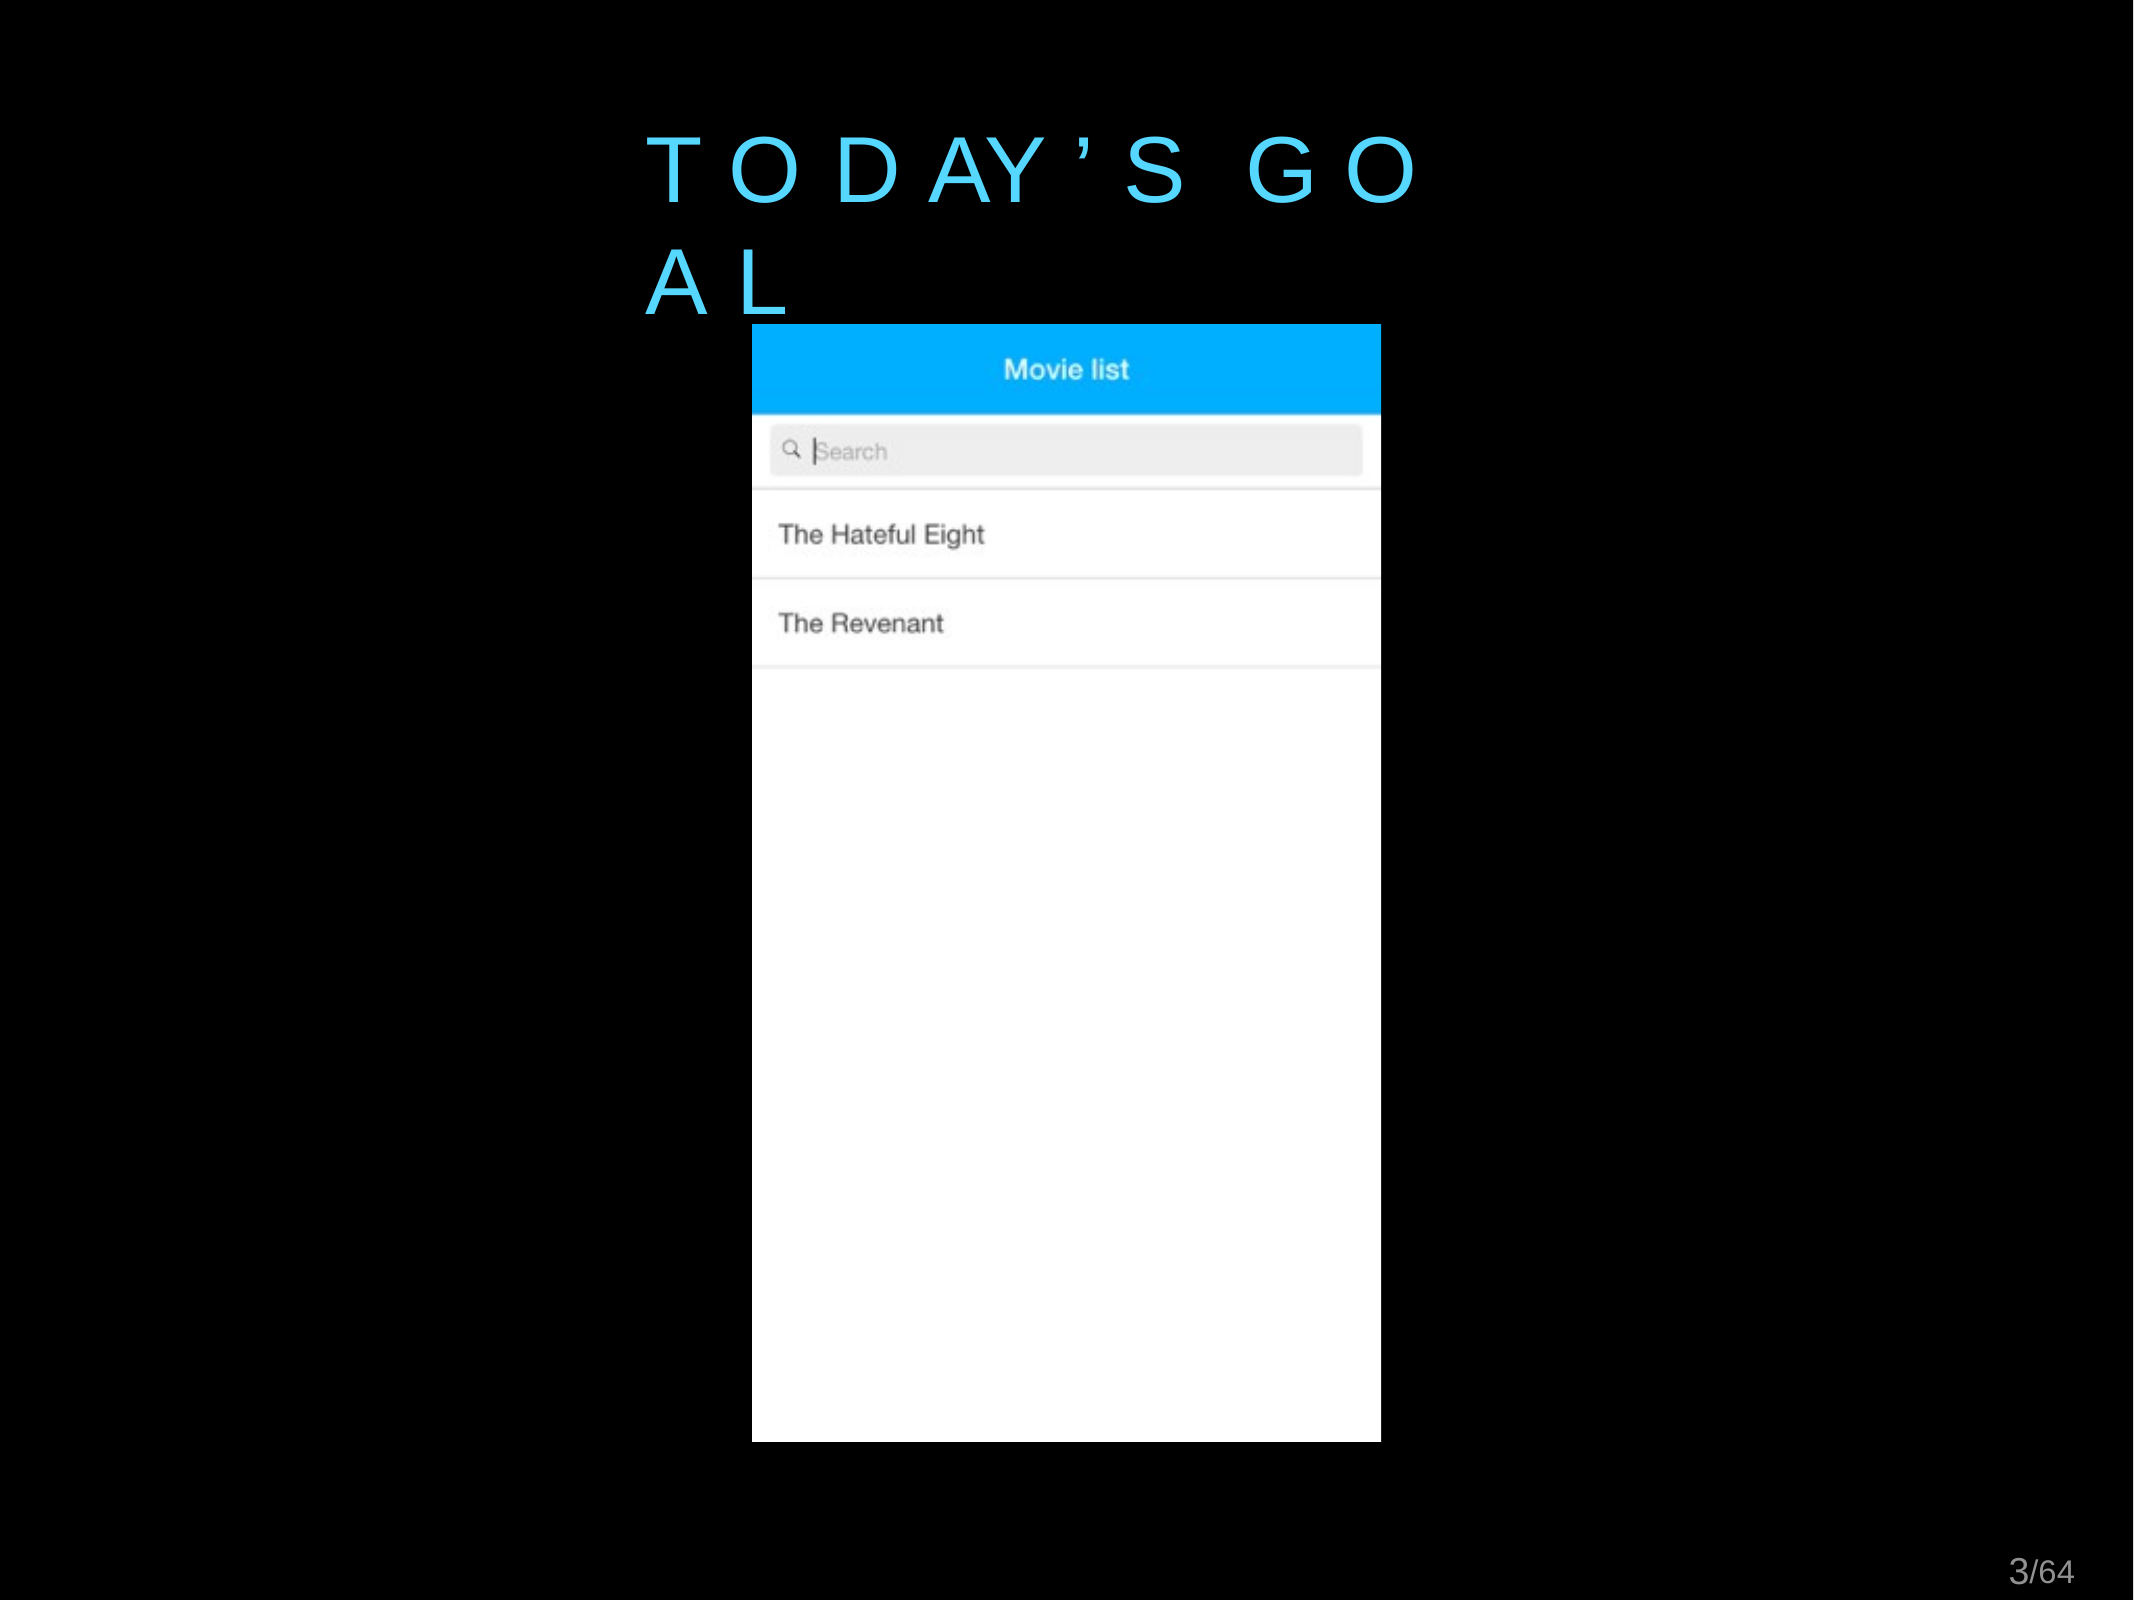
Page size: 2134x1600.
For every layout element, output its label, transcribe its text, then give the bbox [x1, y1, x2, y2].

slide_number 3/64 [2004, 1524, 2101, 1600]
text_box [752, 376, 1382, 1442]
title T O D AY ’ S G O A L [643, 106, 1489, 376]
